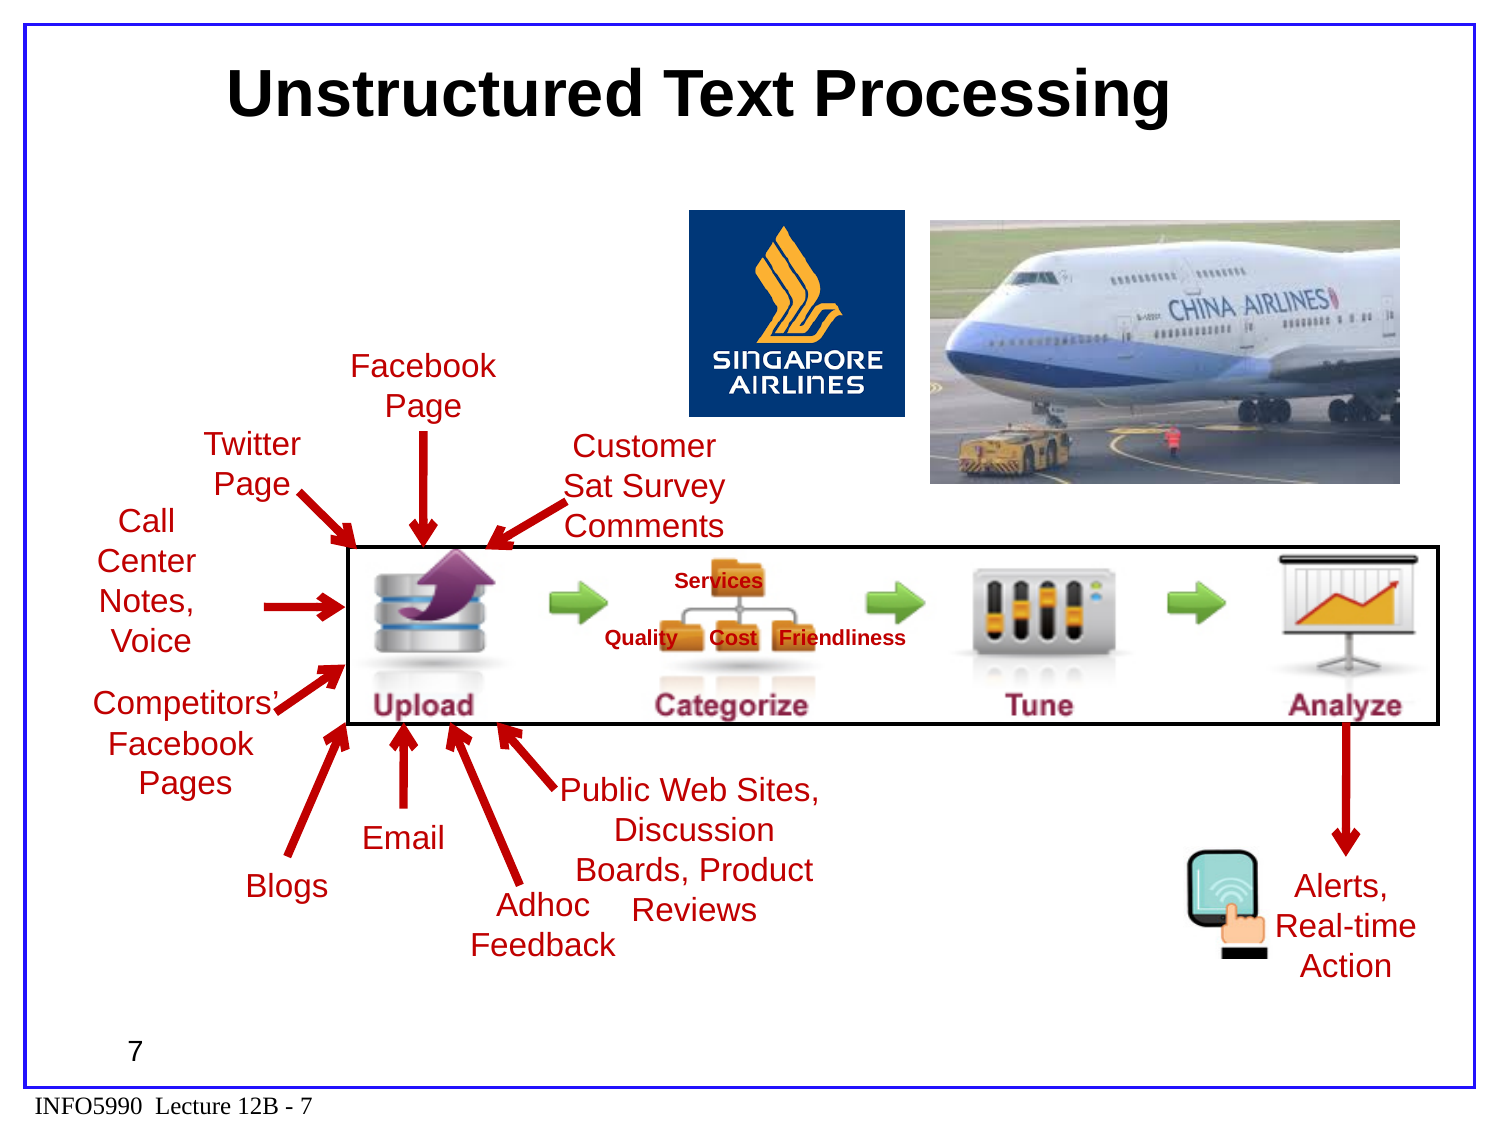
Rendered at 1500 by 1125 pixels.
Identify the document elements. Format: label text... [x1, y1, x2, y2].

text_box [147, 336, 1463, 962]
text_box Call Center Notes, Voice [38, 491, 142, 667]
slide_number 7 [112, 1025, 425, 1100]
text_box Competitors’ Facebook Pages [60, 674, 142, 809]
text_box Unstructured Text Processing [24, 49, 1375, 126]
picture [930, 220, 1400, 484]
picture [689, 210, 905, 417]
